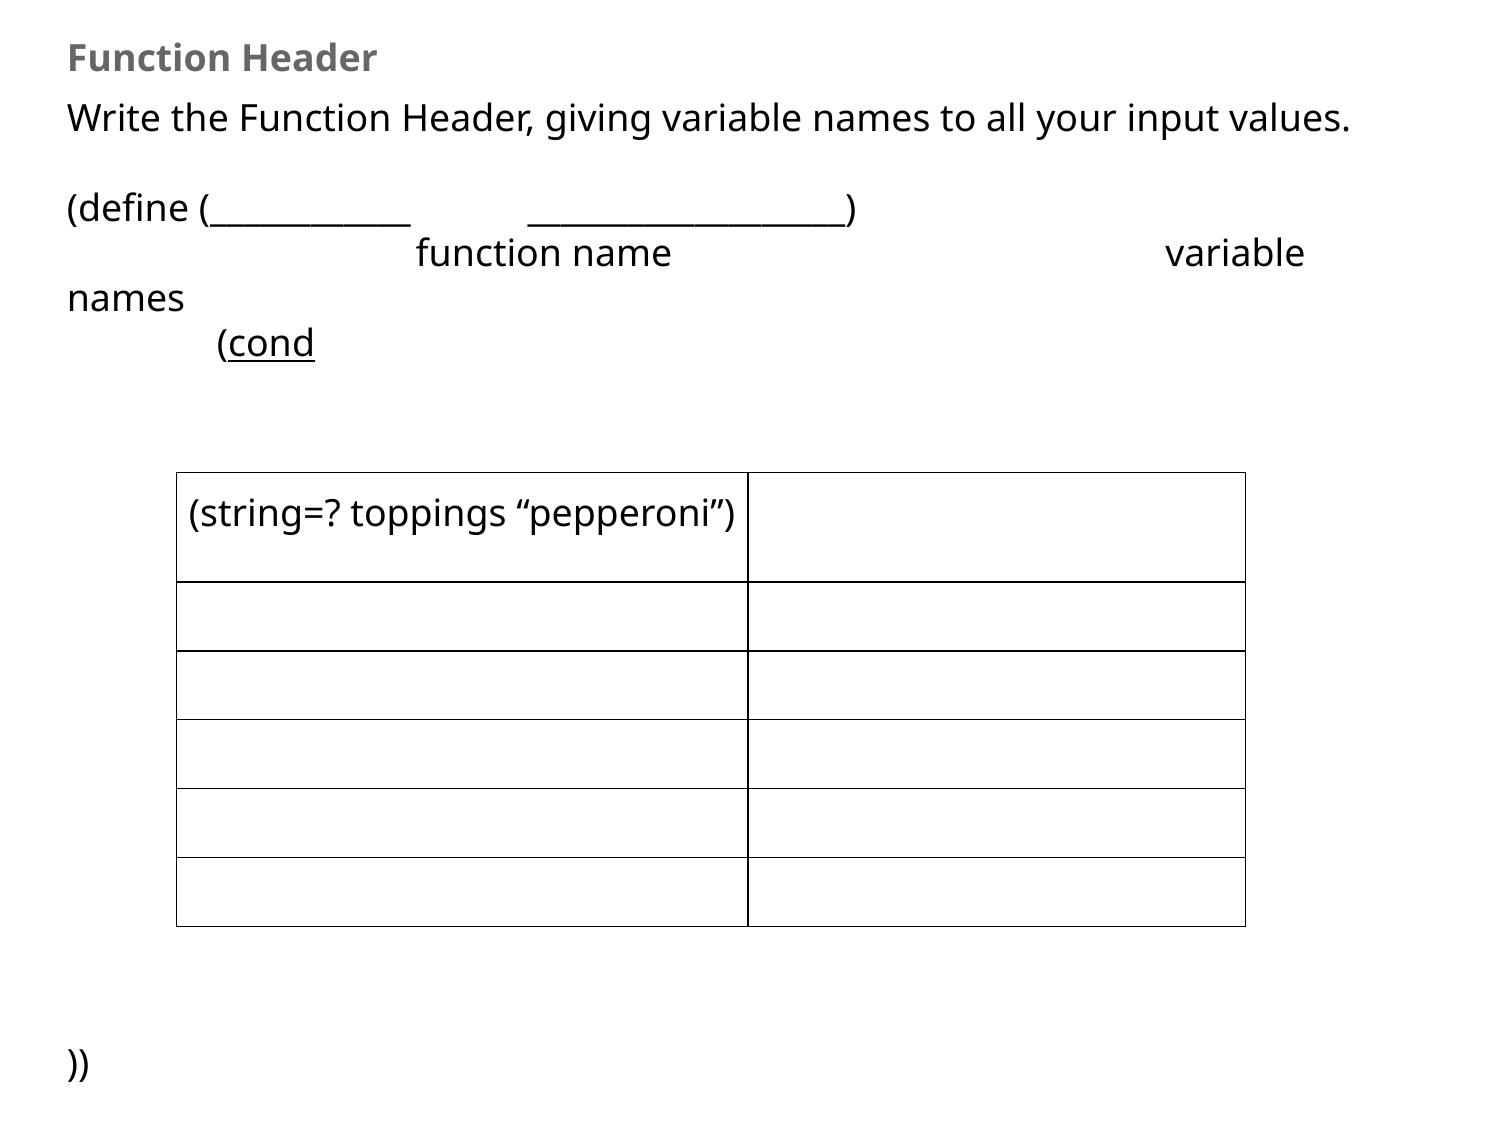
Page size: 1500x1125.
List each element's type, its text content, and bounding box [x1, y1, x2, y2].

table_cell [749, 583, 1245, 650]
table_cell [177, 720, 747, 788]
table_cell [177, 858, 747, 926]
table_header [749, 473, 1245, 581]
table_cell [749, 720, 1245, 788]
table_header (string=? toppings “pepperoni”) [177, 473, 747, 581]
table_cell [749, 858, 1245, 926]
table_cell [177, 583, 747, 650]
table_cell [749, 652, 1245, 719]
table_cell [177, 652, 747, 719]
table_cell [749, 789, 1245, 857]
text_box Function Header Write the Function Header, giving variable names to all your input values. (define (____________ ___________________) function name variable names (cond )) [51, 65, 1449, 1047]
table_cell [177, 789, 747, 857]
